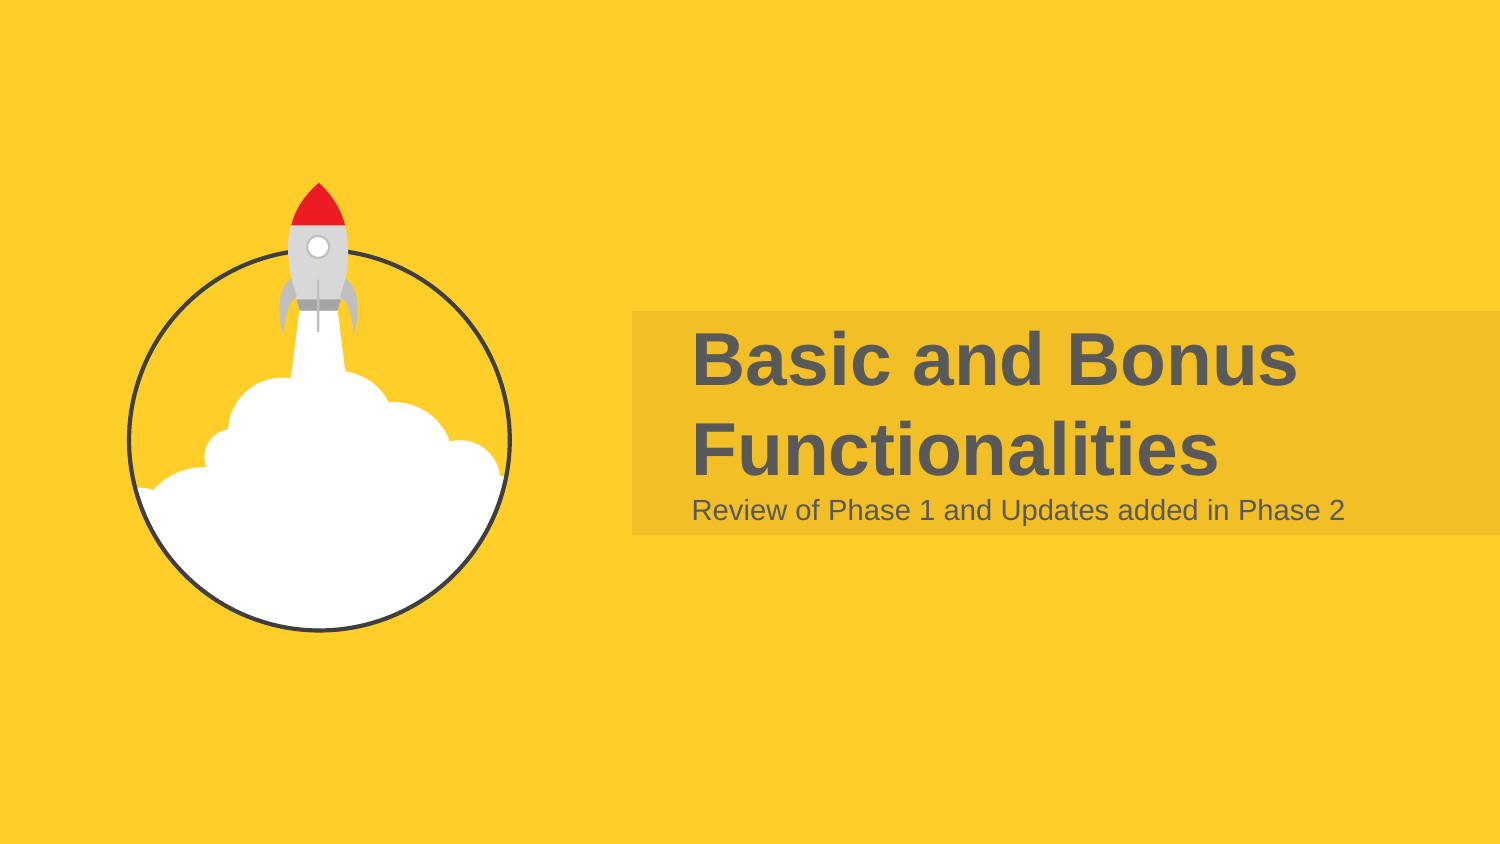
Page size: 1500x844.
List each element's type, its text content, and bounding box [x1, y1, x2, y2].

list Review of Phase 1 and Updates added in Phase 2 [676, 485, 1500, 533]
list Basic and Bonus Functionalities [676, 353, 1500, 448]
